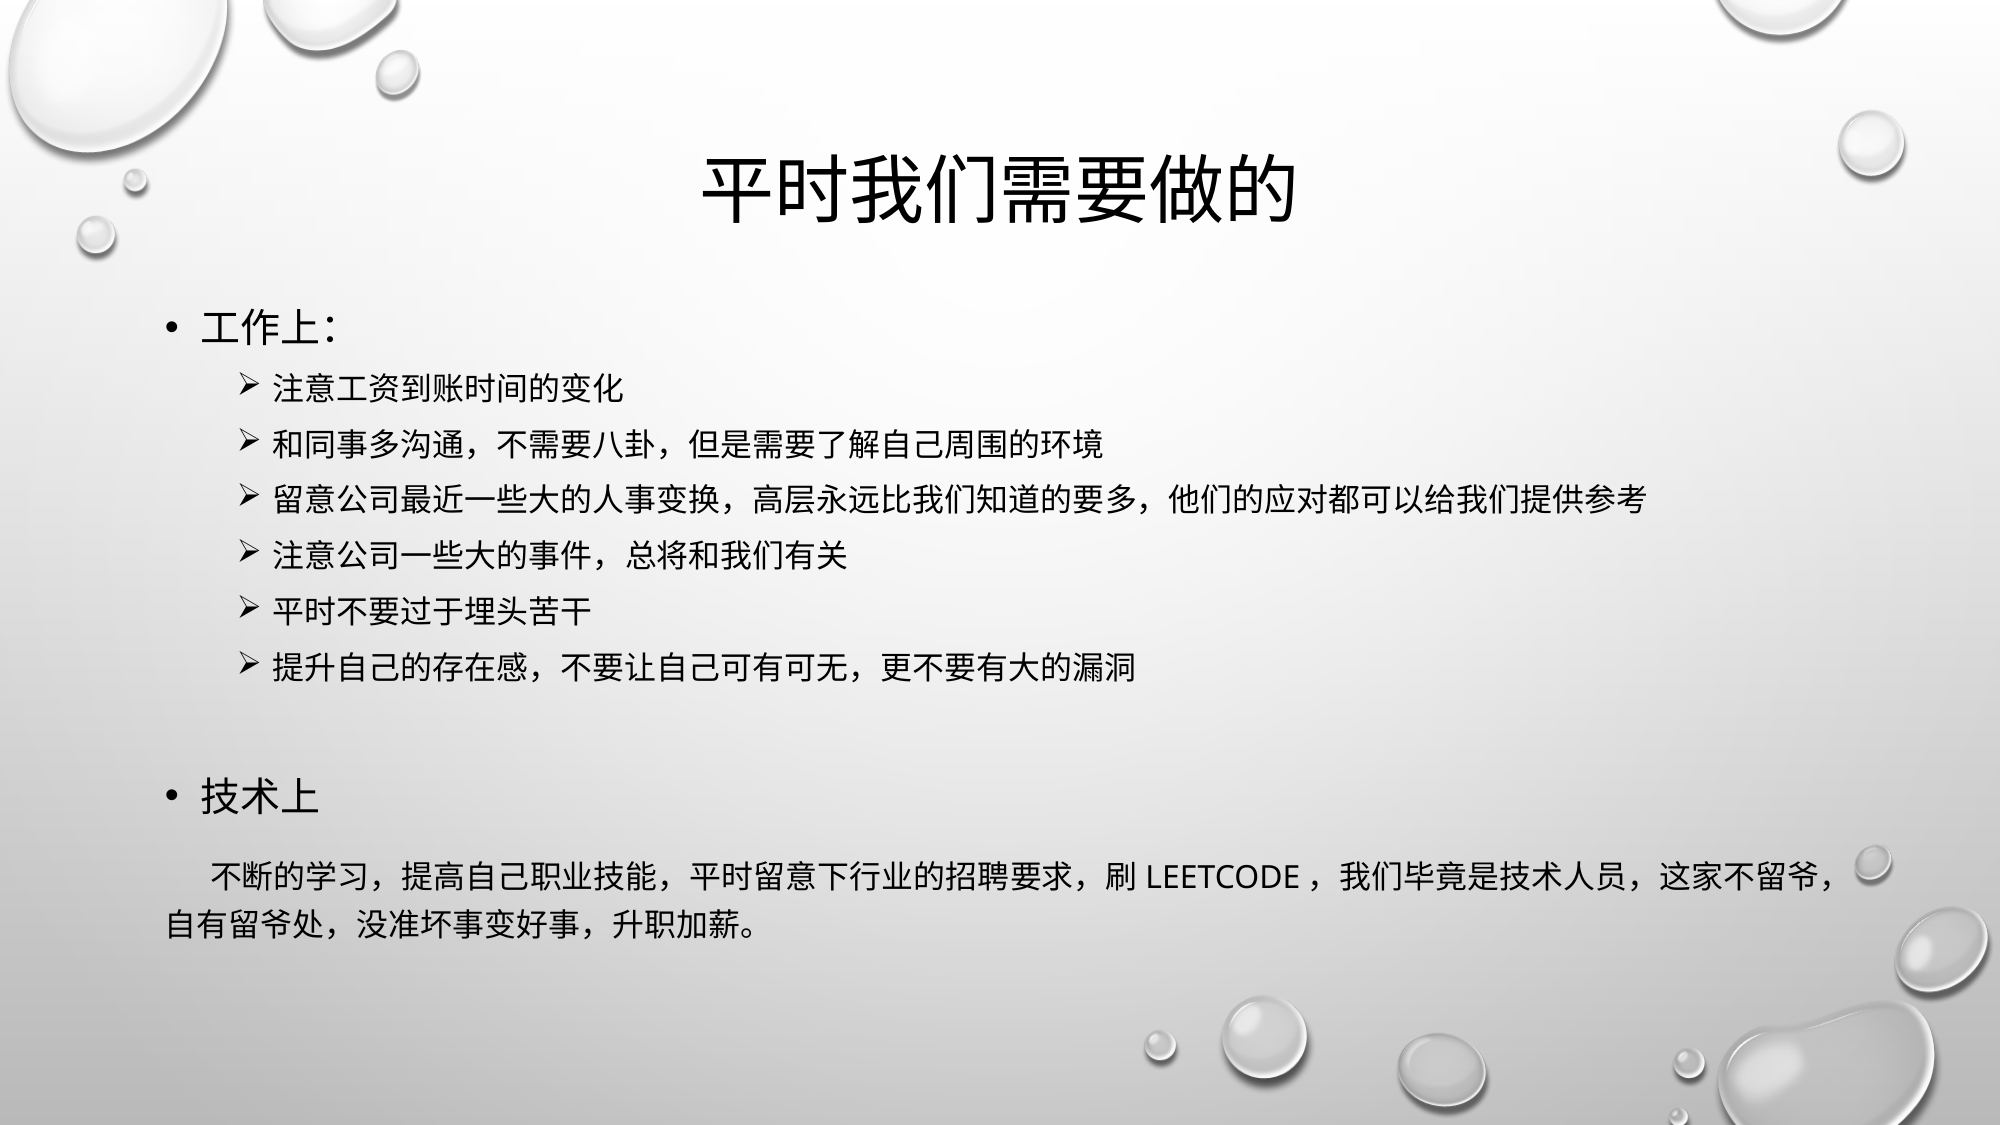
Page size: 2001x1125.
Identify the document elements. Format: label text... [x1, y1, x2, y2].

list 工作上： 注意工资到账时间的变化 和同事多沟通，不需要八卦，但是需要了解自己周围的环境 留意公司最近一些大的人事变换，高层永远比我们知道的要多，他们的应对都可以给我们提供参考 注意公司一些大的事件，总将和我们有关 平时不要过于埋头苦干 提升自己的存在感，不要让自己可有可无，更不要有大的漏洞 技术上 不断的学习，提高自己职业技能，平时留意下行业的招聘要求，刷leetcode，我们毕竟是技术人员，这家不留爷，自有留爷处，没准坏事变好事，升职加薪。 [149, 285, 1850, 950]
title 平时我们需要做的 [149, 101, 1851, 286]
picture [0, 0, 2000, 1125]
